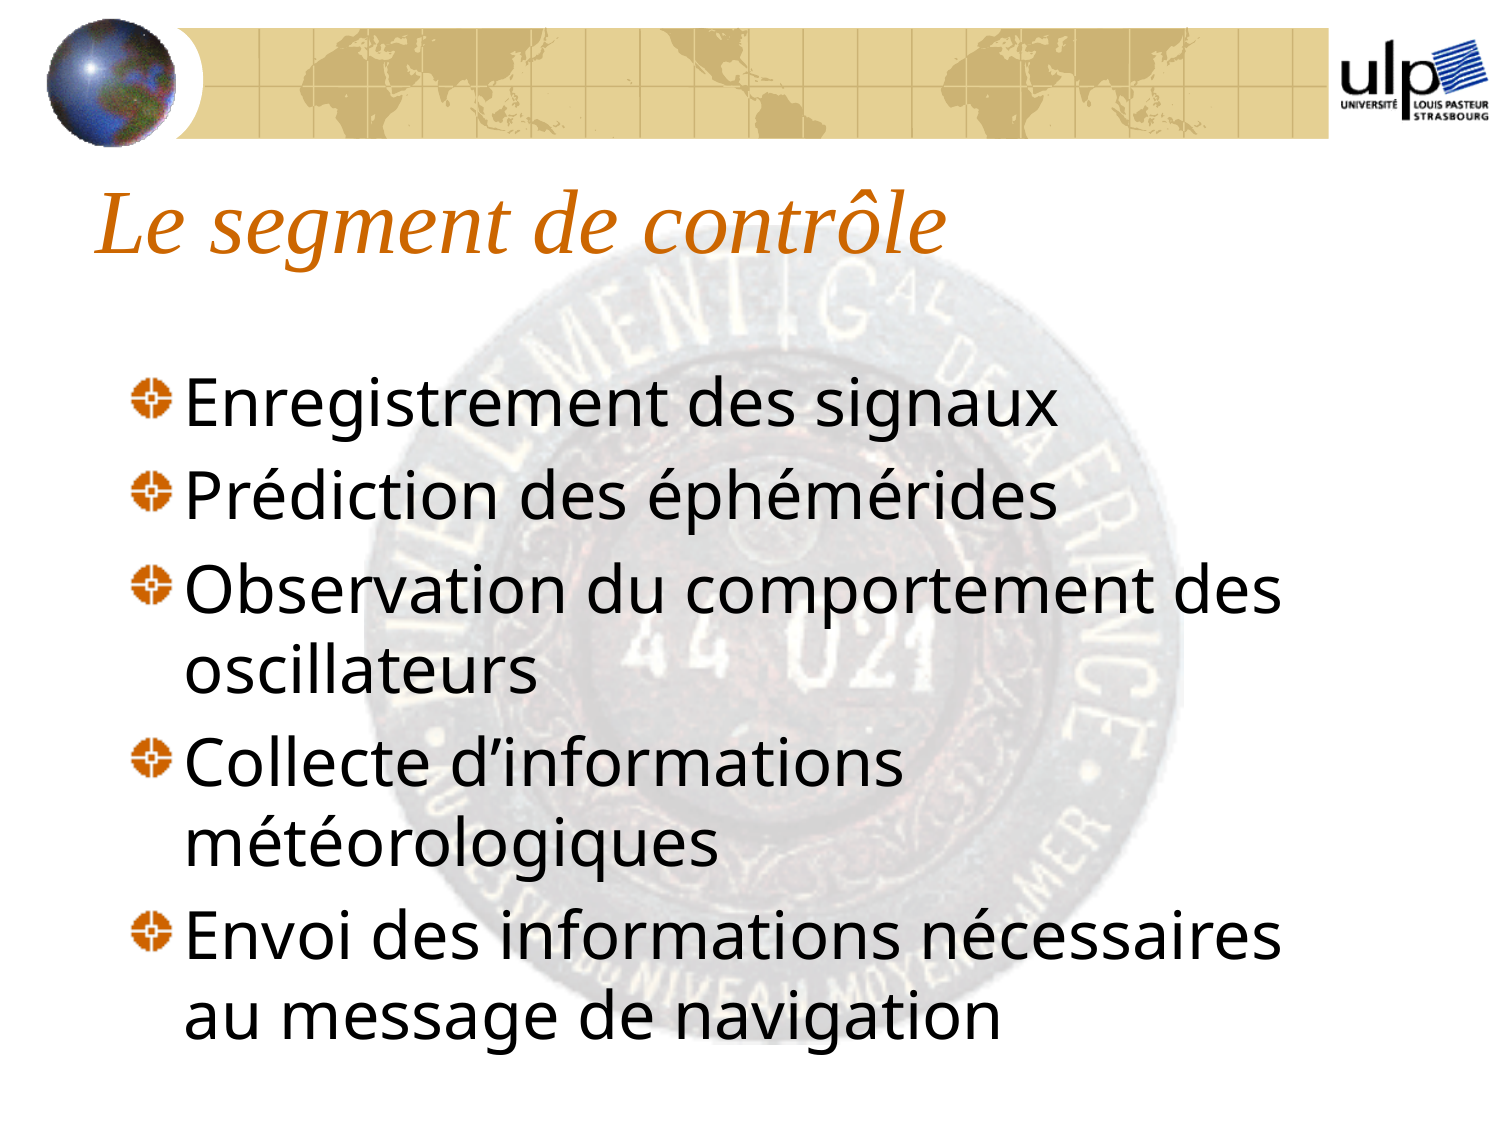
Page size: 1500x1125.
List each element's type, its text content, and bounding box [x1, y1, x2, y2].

picture [127, 563, 175, 610]
title Le segment de contrôle [79, 123, 1356, 312]
picture [127, 736, 175, 783]
picture [1341, 33, 1492, 132]
picture [127, 376, 175, 424]
list Enregistrement des signaux Prédiction des éphémérides Observation du comportement des oscillateurs Collecte d’informations météorologiques Envoi des informations nécessaires au message de navigation [112, 352, 1388, 1028]
picture [127, 909, 175, 957]
picture [42, 14, 190, 151]
picture [127, 469, 175, 517]
